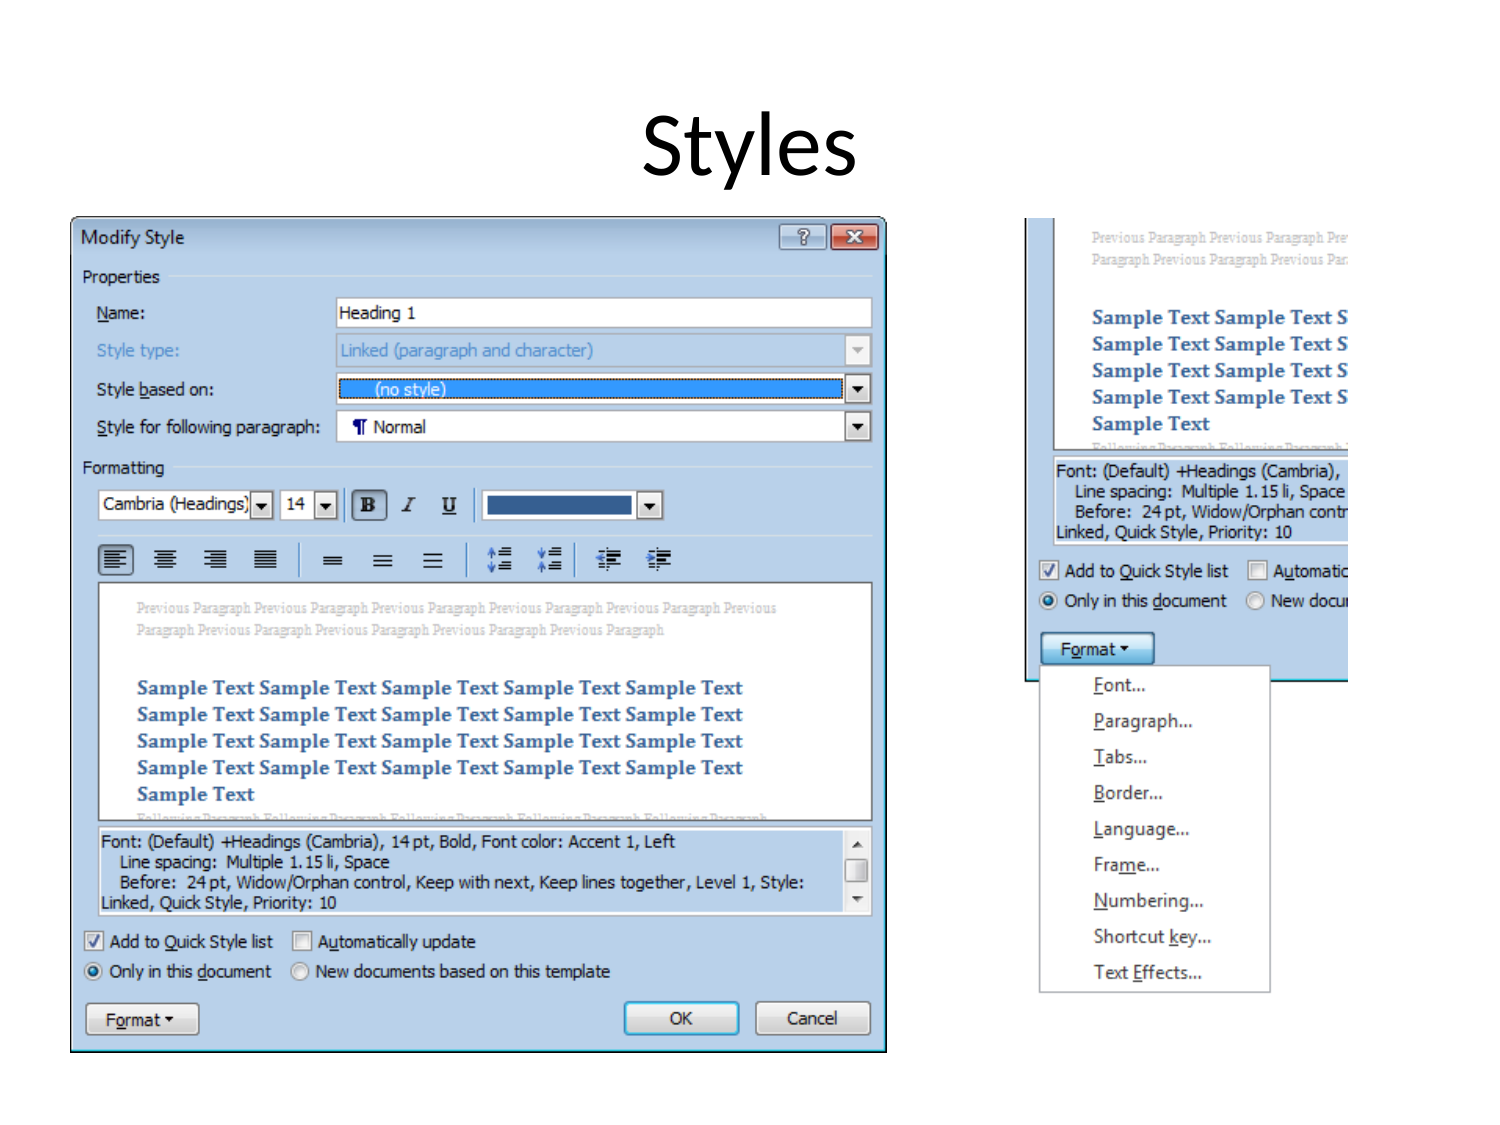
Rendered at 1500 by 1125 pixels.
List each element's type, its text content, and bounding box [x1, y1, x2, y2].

picture [978, 218, 1348, 1063]
title Styles [75, 45, 1425, 233]
picture [70, 216, 887, 1054]
